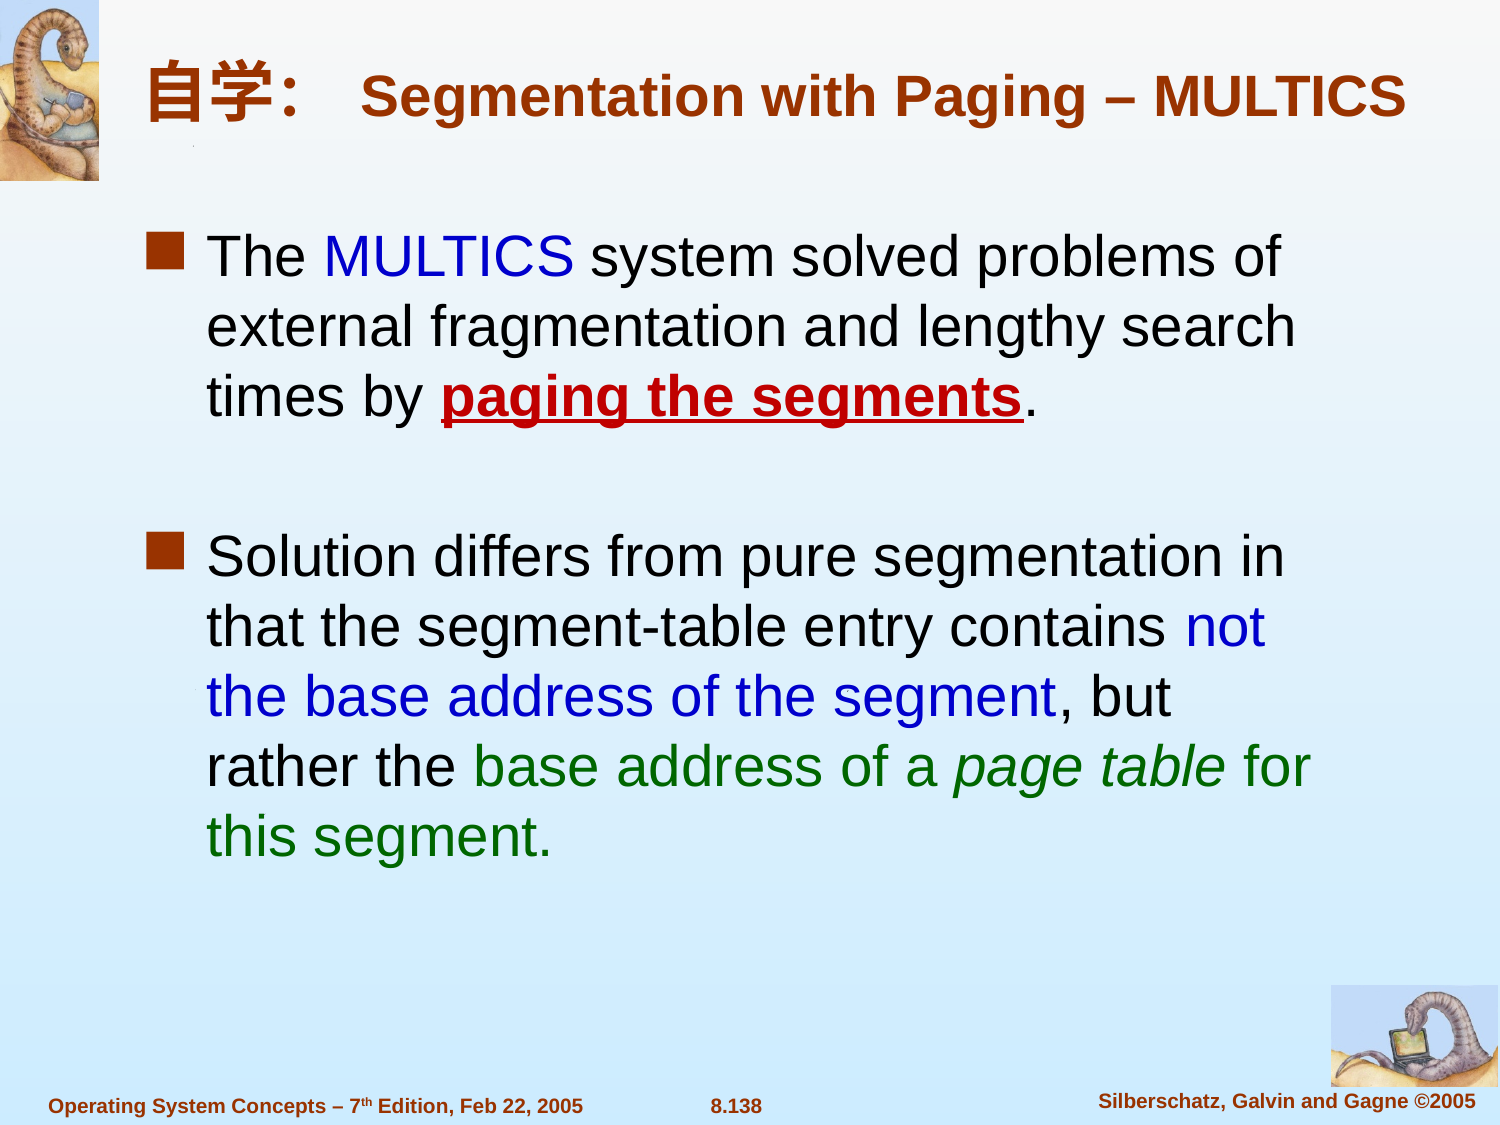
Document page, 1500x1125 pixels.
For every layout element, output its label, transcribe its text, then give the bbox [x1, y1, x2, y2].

picture [1331, 985, 1498, 1087]
list The MULTICS system solved problems of external fragmentation and lengthy search times by paging the segments. Solution differs from pure segmentation in that the segment-table entry contains not the base address of the segment, but rather the base address of a page table for this segment. [135, 210, 1342, 946]
title 自学： Segmentation with Paging – MULTICS [112, 37, 1438, 138]
picture [0, 0, 99, 181]
